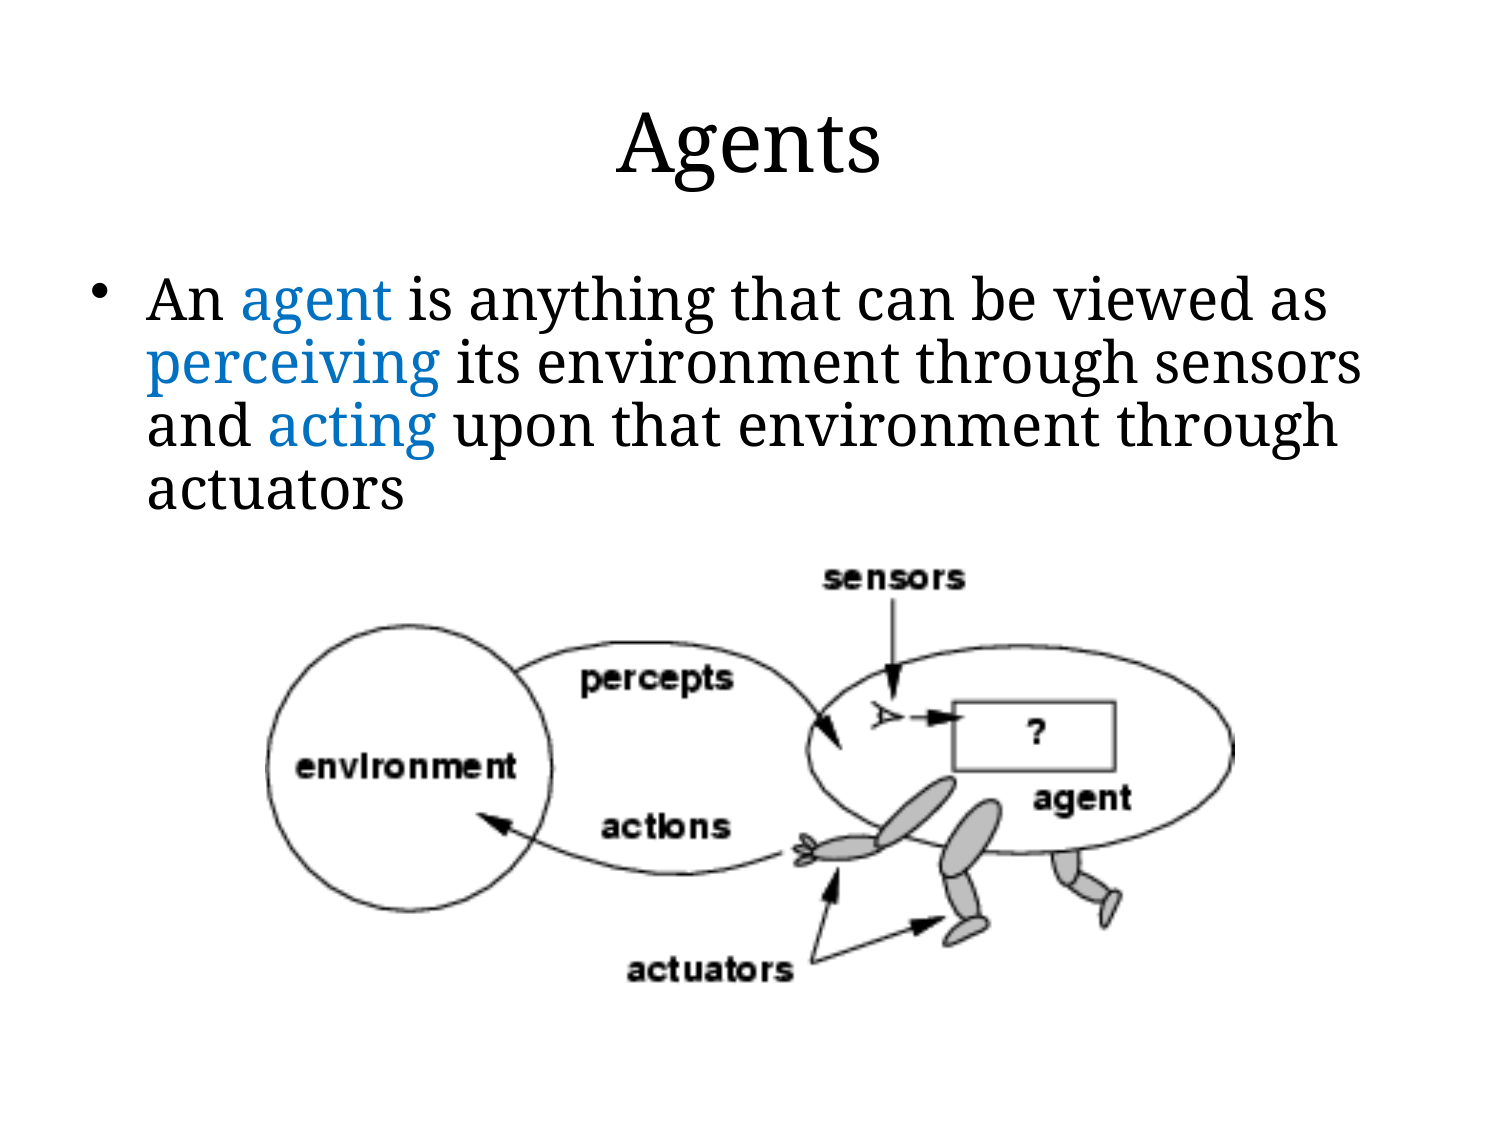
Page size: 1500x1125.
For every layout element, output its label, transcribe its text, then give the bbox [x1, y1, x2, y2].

picture [265, 559, 1235, 997]
list An agent is anything that can be viewed as perceiving its environment through sensors and acting upon that environment through actuators [75, 262, 1425, 1005]
title Agents [75, 45, 1425, 233]
